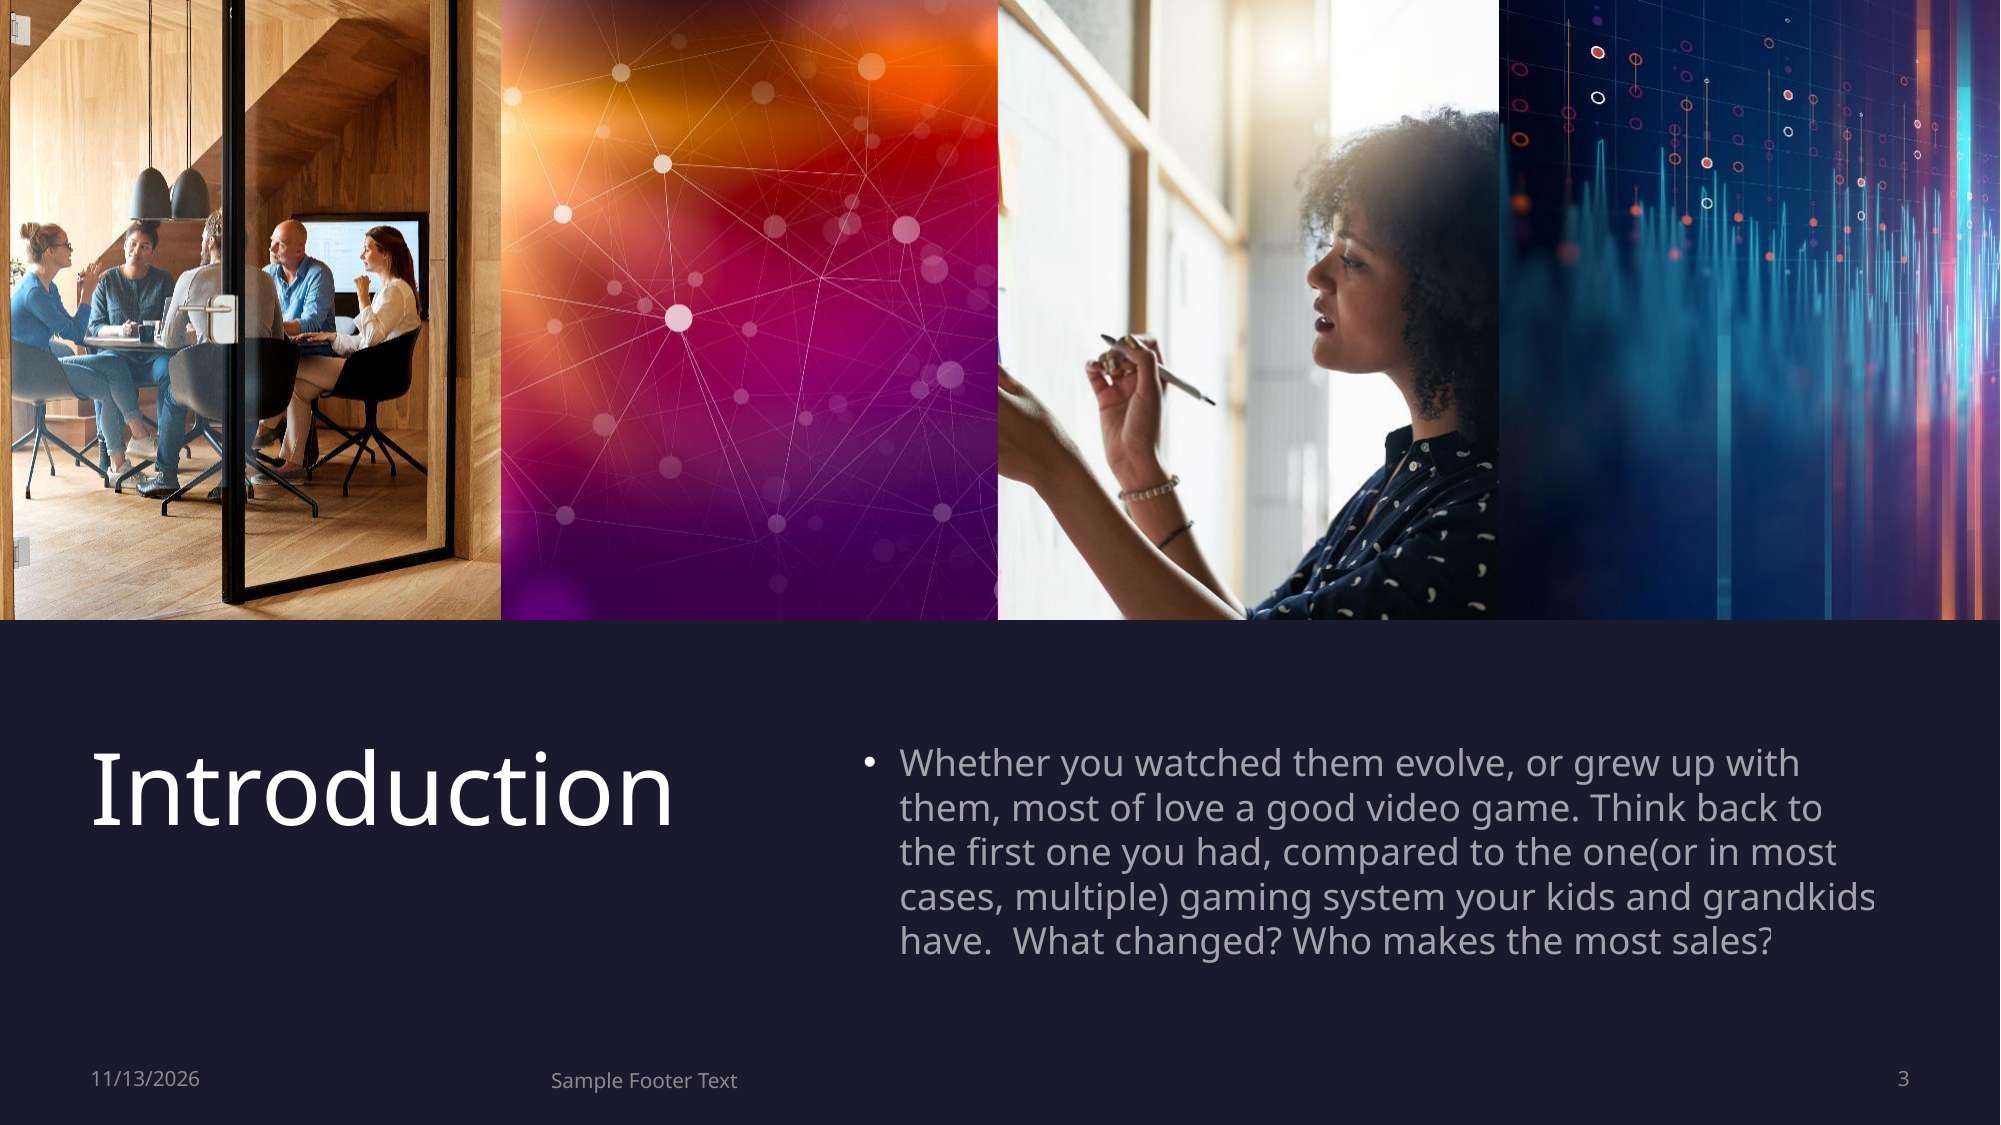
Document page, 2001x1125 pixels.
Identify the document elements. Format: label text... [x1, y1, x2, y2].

slide_number 3 [1632, 1067, 1910, 1093]
title Introduction [90, 739, 829, 996]
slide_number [90, 1067, 522, 1093]
footer Sample Footer Text [551, 1067, 1598, 1093]
list Whether you watched them evolve, or grew up with them, most of love a good video game. Think back to the first one you had, compared to the one(or in most cases, multiple) gaming system your kids and grandkids have. What changed? Who makes the most sales? [863, 739, 1884, 997]
picture [0, 0, 2000, 620]
